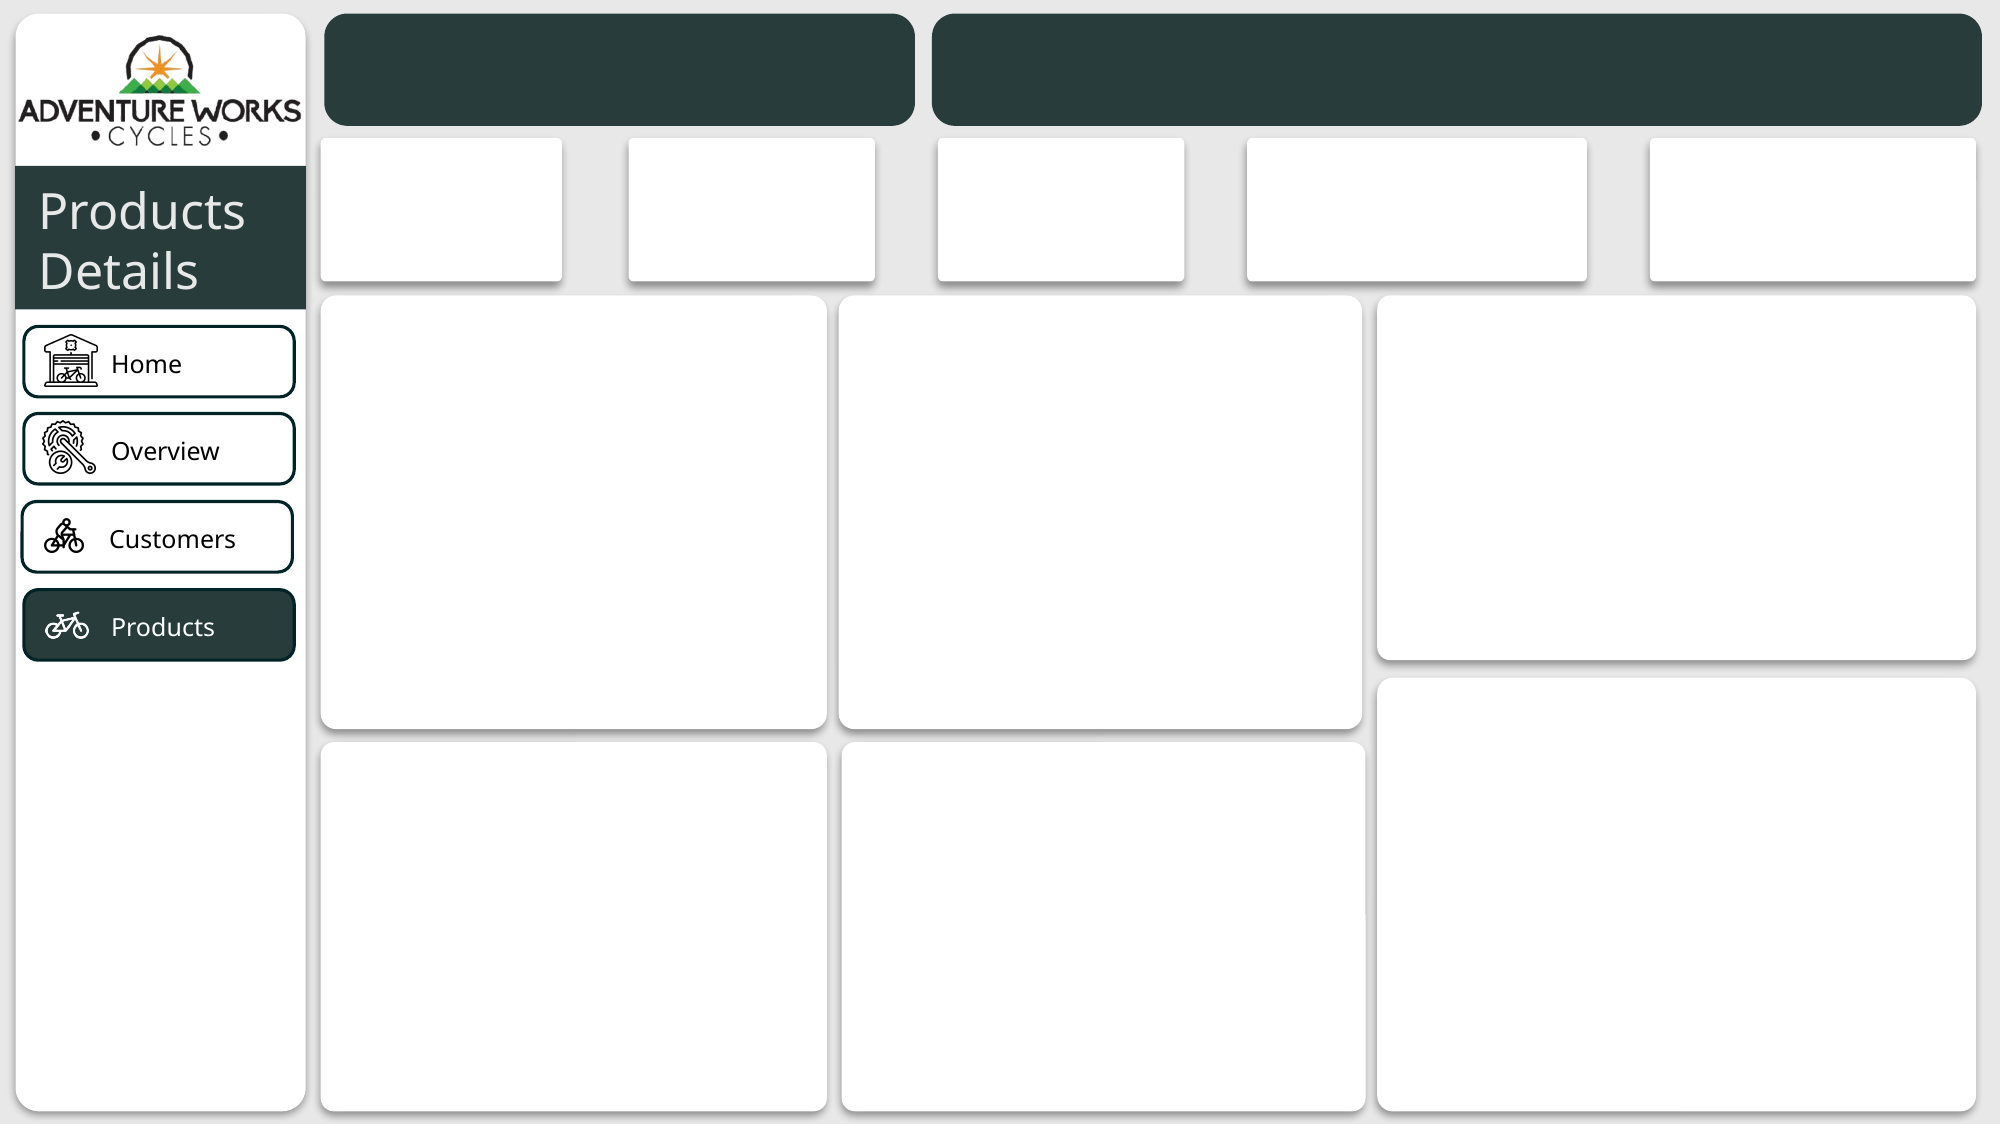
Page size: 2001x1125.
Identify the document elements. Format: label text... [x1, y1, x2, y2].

text_box [1375, 676, 1978, 1113]
text_box [1375, 293, 1978, 662]
text_box [319, 293, 829, 731]
text_box [14, 164, 308, 311]
text_box [13, 12, 308, 1113]
text_box [930, 11, 1984, 128]
picture [44, 333, 98, 388]
text_box [0, 0, 2000, 1125]
text_box [1245, 136, 1589, 284]
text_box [23, 325, 295, 398]
text_box [936, 136, 1186, 284]
text_box [322, 11, 917, 128]
text_box [319, 741, 829, 1113]
text_box [626, 136, 877, 284]
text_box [23, 412, 295, 485]
text_box [837, 293, 1364, 731]
text_box [319, 136, 564, 284]
text_box Products Details [23, 171, 314, 307]
text_box [840, 740, 1368, 1113]
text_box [23, 589, 295, 661]
picture [16, 32, 302, 148]
text_box [1648, 136, 1978, 284]
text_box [21, 501, 293, 573]
